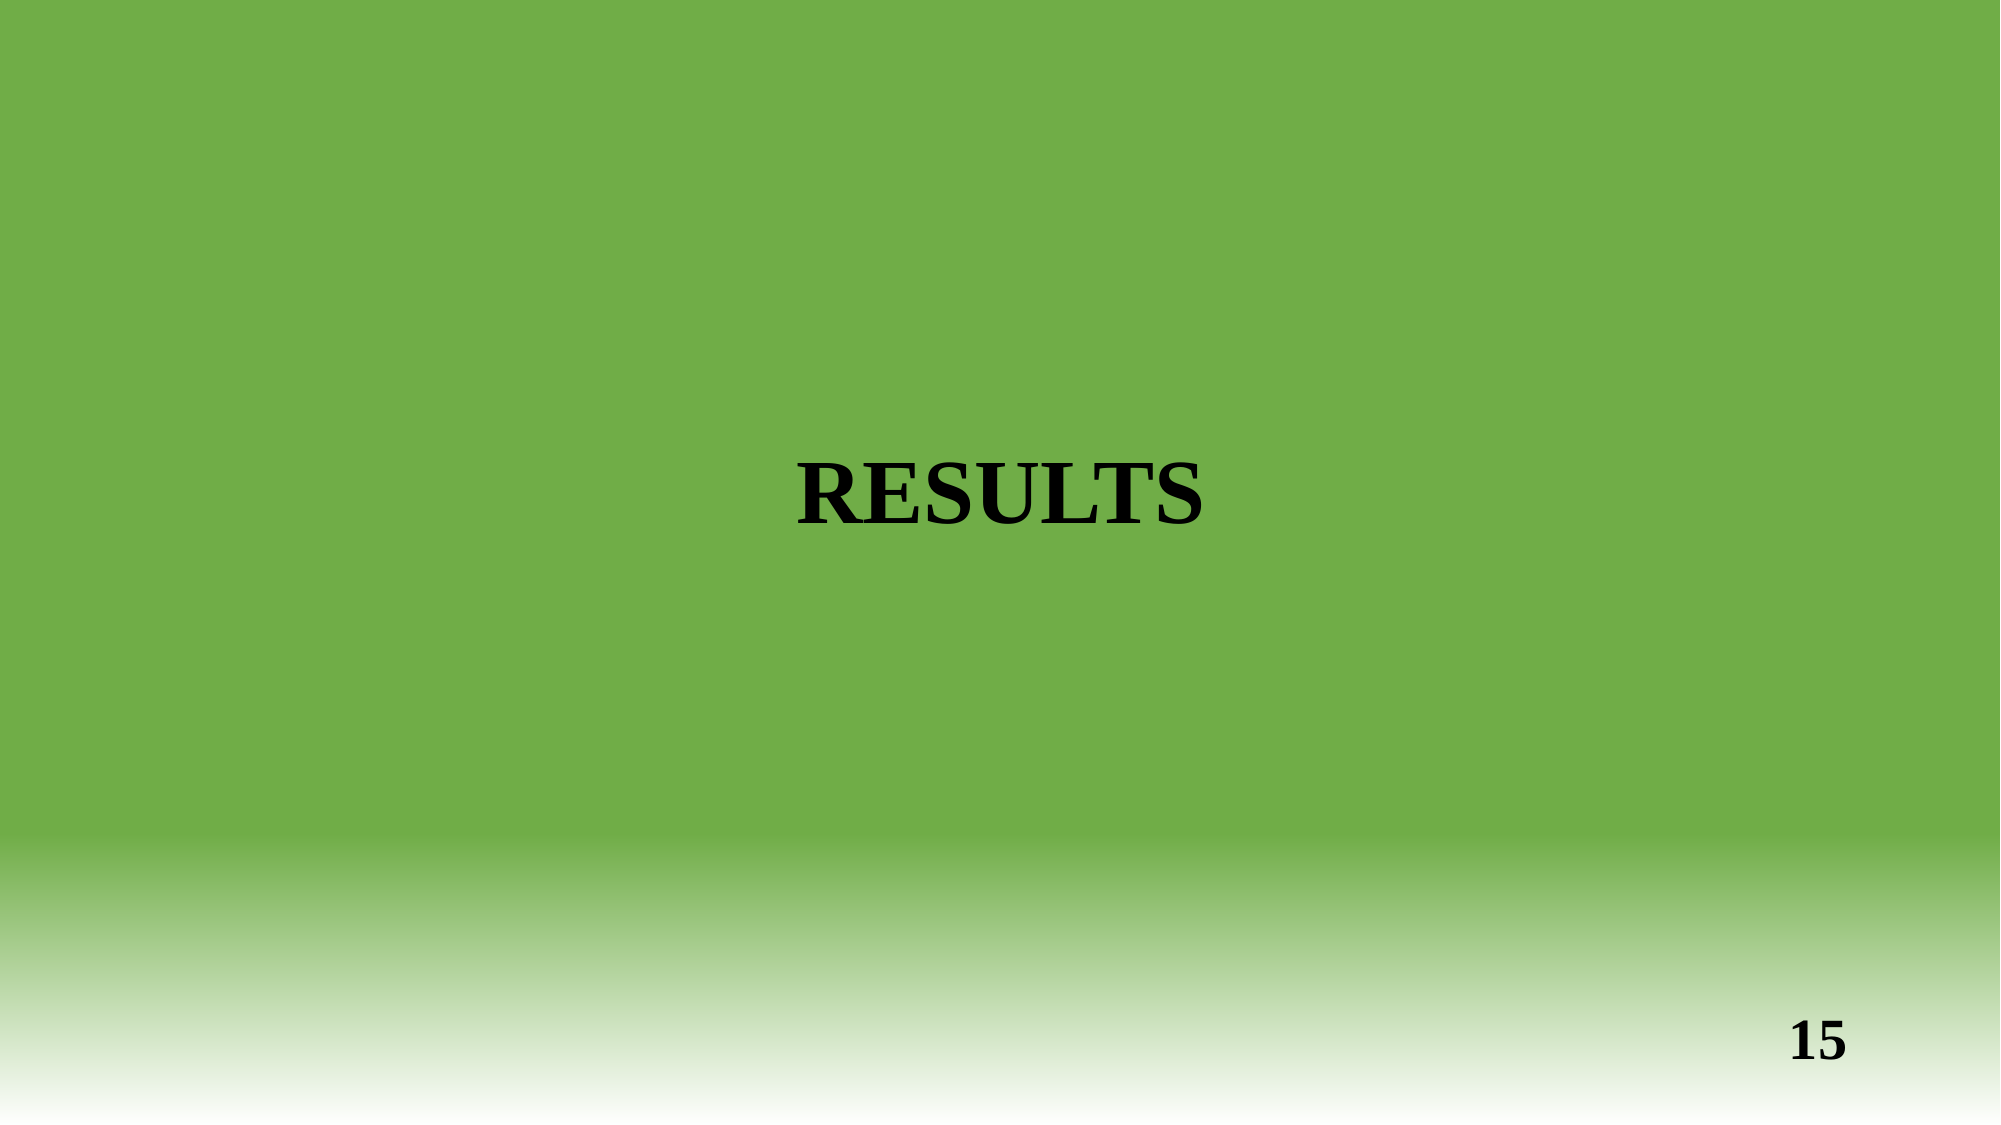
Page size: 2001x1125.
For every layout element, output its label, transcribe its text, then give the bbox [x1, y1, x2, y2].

slide_number ‹#› [1412, 1005, 1863, 1066]
title RESULTS [137, 59, 1863, 928]
